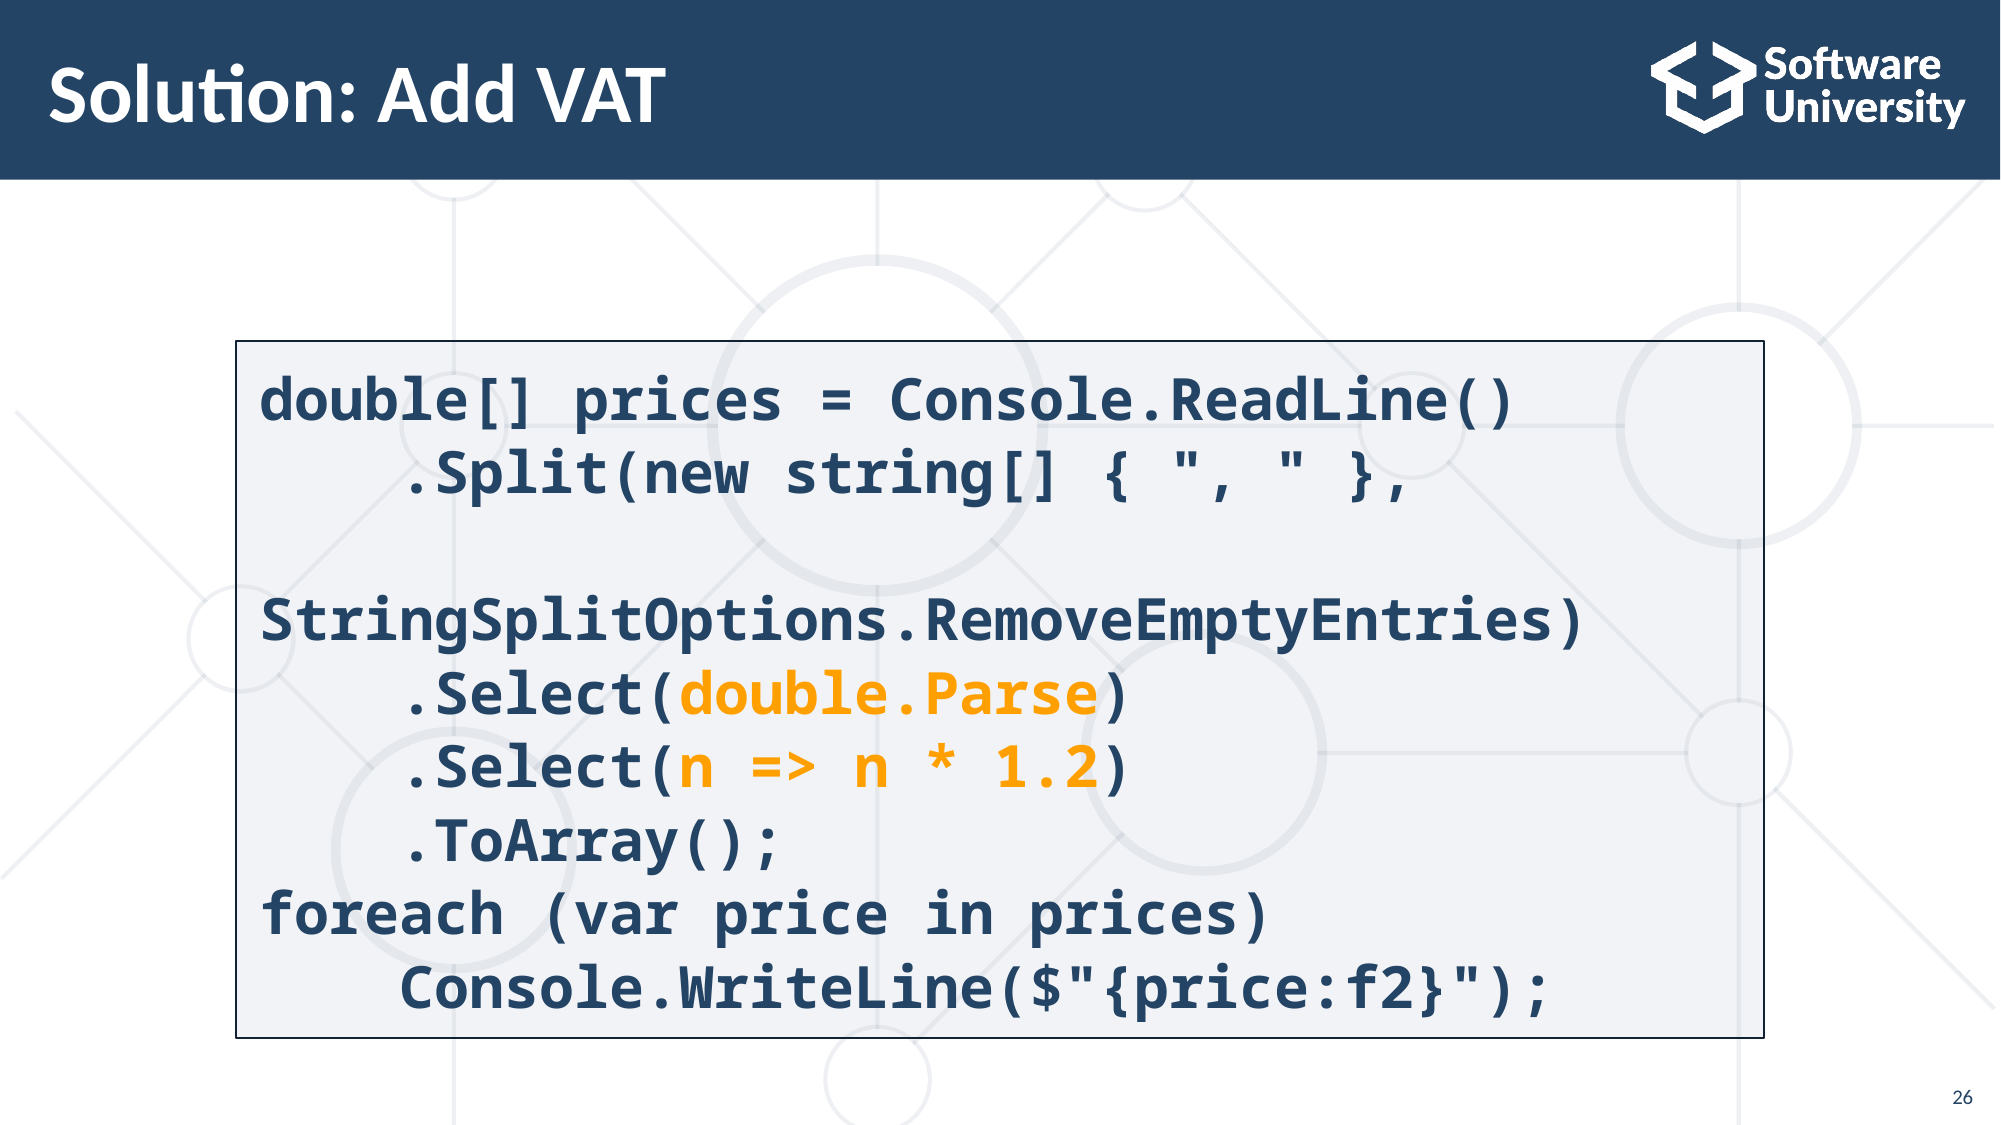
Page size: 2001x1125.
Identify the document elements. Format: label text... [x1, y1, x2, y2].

text_box double[] prices = Console.ReadLine() .Split(new string[] { ", " }, StringSplitOptions.RemoveEmptyEntries) .Select(double.Parse) .Select(n => n * 1.2) .ToArray(); foreach (var price in prices) Console.WriteLine($"{price:f2}"); [235, 340, 1764, 1038]
title Solution: Add VAT [31, 16, 1625, 162]
slide_number 26 [1927, 1067, 1989, 1117]
picture [1651, 41, 1966, 134]
